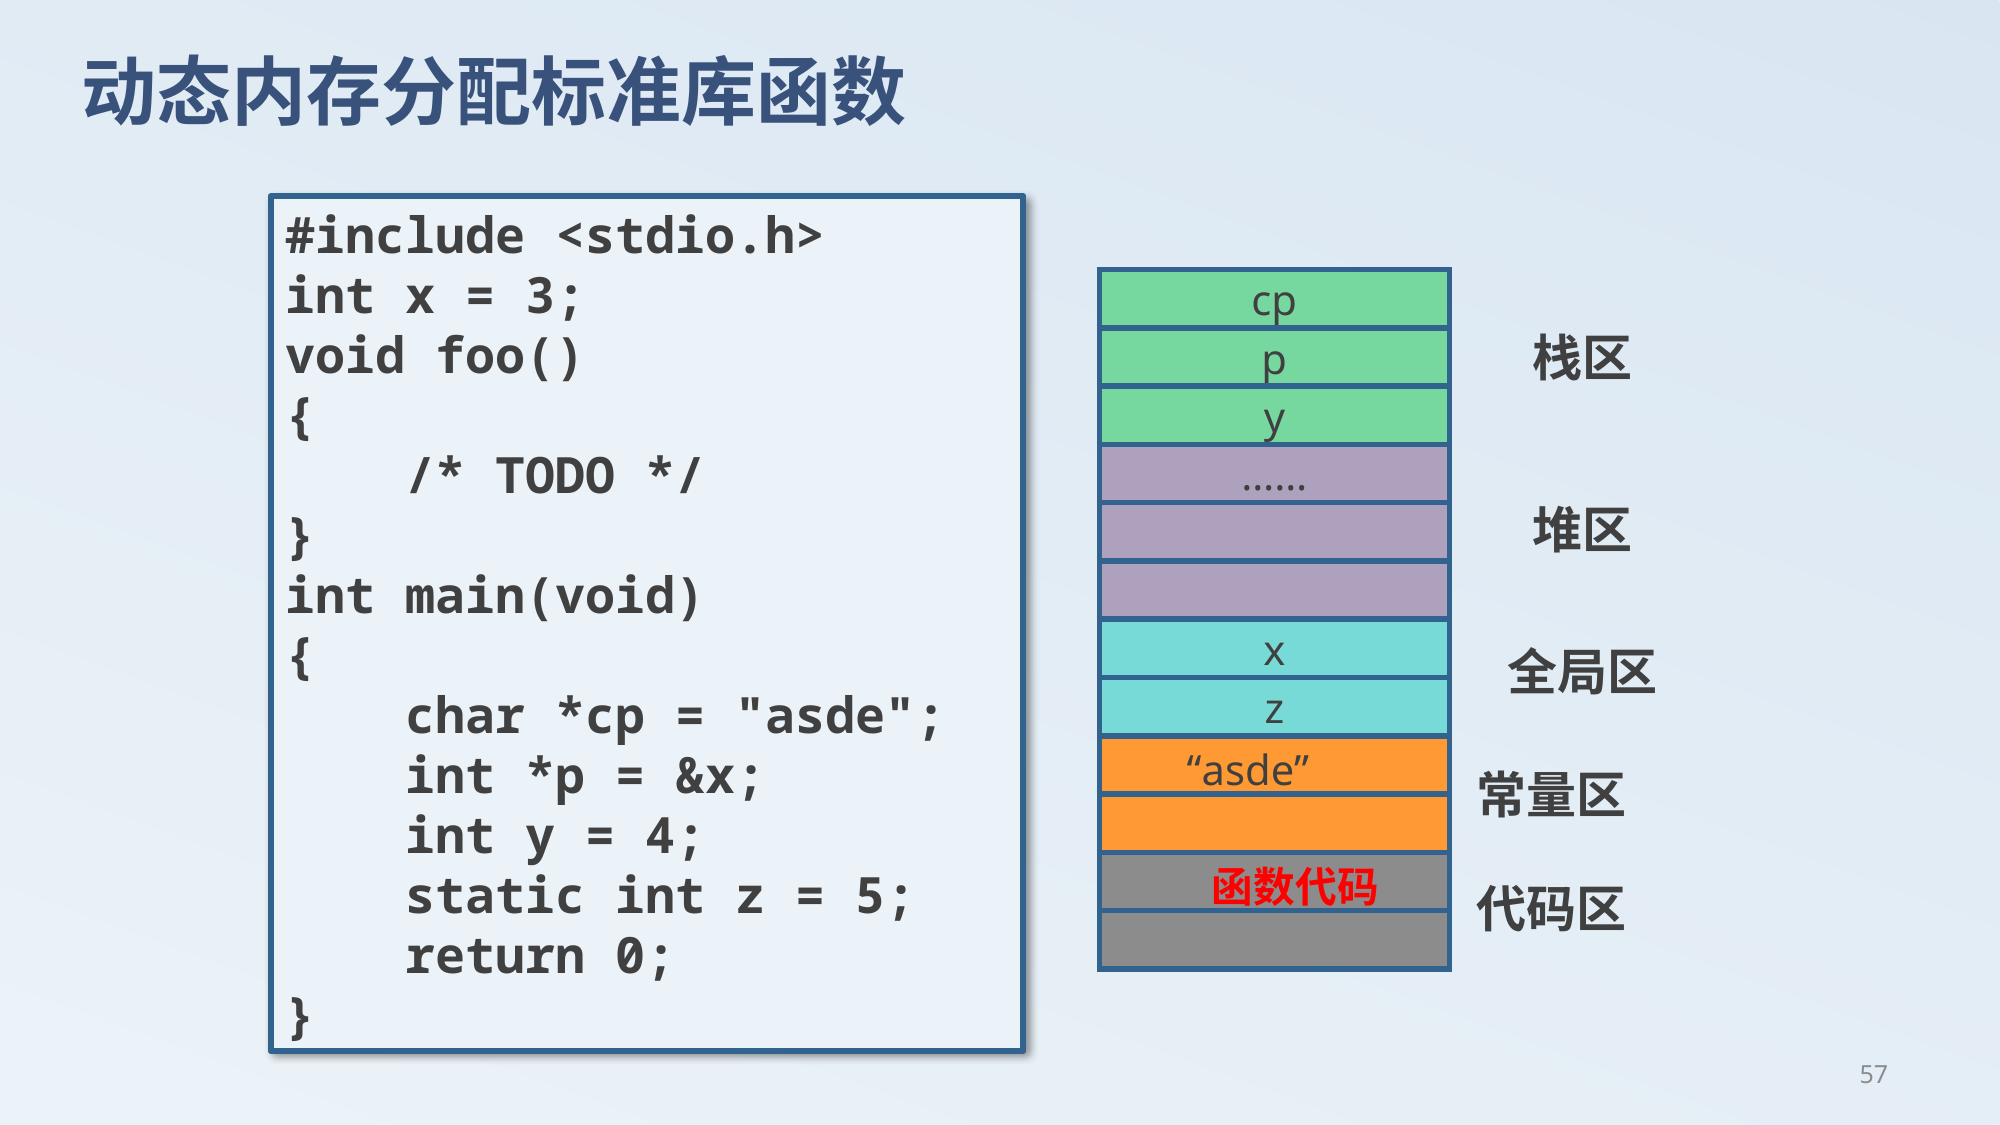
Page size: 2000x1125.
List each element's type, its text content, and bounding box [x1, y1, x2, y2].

table_cell [1102, 505, 1447, 558]
table_cell [1102, 797, 1447, 850]
table_cell [1102, 913, 1447, 966]
table_cell x [1102, 622, 1447, 675]
text_box 堆区 [1518, 491, 1648, 567]
text_box 代码区 [1461, 869, 1704, 945]
title 动态内存分配标准库函数 [66, 54, 1867, 197]
text_box 全局区 [1493, 633, 1673, 709]
table_cell z [1102, 680, 1447, 733]
table_cell y [1102, 389, 1447, 442]
table_cell [1102, 564, 1447, 616]
table_header cp [1102, 272, 1447, 325]
table_cell …… [1102, 447, 1447, 500]
table_cell p [1102, 331, 1447, 383]
text_box 栈区 [1518, 318, 1648, 394]
table_cell 函数代码 [1102, 855, 1447, 908]
table_cell “asde” [1102, 739, 1447, 791]
text_box 常量区 [1461, 756, 1704, 832]
text_box #include <stdio.h> int x = 3; void foo() { /* TODO */ } int main(void) { char *cp = "asde"; int *p = &x; int y = 4; static int z = 5; return 0; } [270, 196, 1024, 1051]
